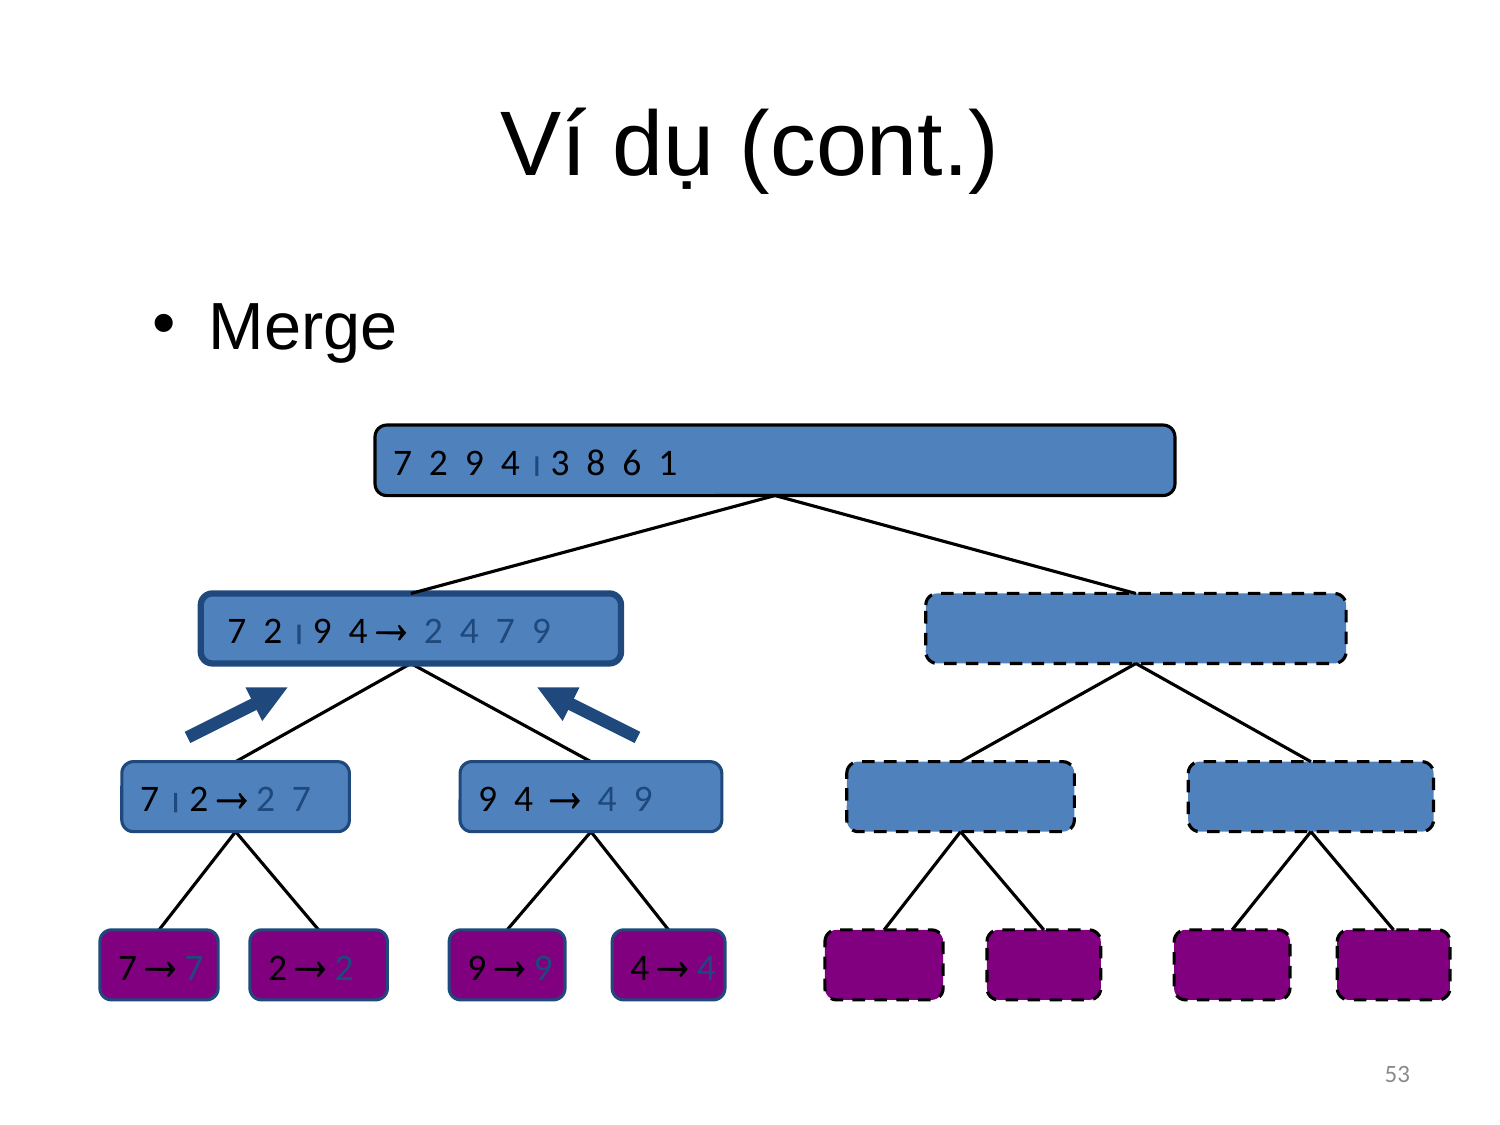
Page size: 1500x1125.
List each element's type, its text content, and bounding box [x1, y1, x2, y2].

text_box 9 4  4 9 [460, 761, 722, 832]
slide_number 53 [1074, 1042, 1425, 1103]
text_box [506, 833, 588, 929]
list Merge [137, 275, 1413, 388]
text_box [883, 833, 958, 929]
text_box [235, 833, 319, 929]
text_box 3 8  3 8 [846, 761, 1075, 832]
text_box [590, 833, 669, 929]
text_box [960, 833, 1045, 929]
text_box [1135, 664, 1312, 761]
text_box 6  6 [1174, 929, 1291, 1000]
text_box 3  3 [824, 929, 944, 1000]
text_box 7 2  9 4  2 4 7 9 [200, 593, 622, 664]
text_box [1310, 833, 1394, 929]
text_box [1231, 833, 1308, 929]
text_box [410, 496, 773, 591]
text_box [410, 666, 592, 761]
text_box 9  9 [449, 929, 566, 1000]
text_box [235, 666, 409, 761]
title Ví dụ (cont.) [75, 45, 1425, 233]
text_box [158, 833, 233, 929]
text_box 8  8 [986, 929, 1101, 1000]
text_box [960, 664, 1134, 761]
text_box 4  4 [612, 929, 725, 1000]
text_box 7 2 9 4  3 8 6 1  1 2 3 4 6 7 8 9 [375, 425, 1176, 496]
text_box 7  7 [99, 929, 219, 1000]
text_box 1  1 [1337, 929, 1450, 1000]
text_box 6 1  1 6 [1188, 761, 1434, 832]
text_box 2  2 [249, 929, 388, 1000]
text_box 3 8 6 1  1 3 8 6 [925, 593, 1347, 664]
text_box 7  2  2 7 [121, 761, 350, 832]
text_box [774, 496, 1137, 593]
